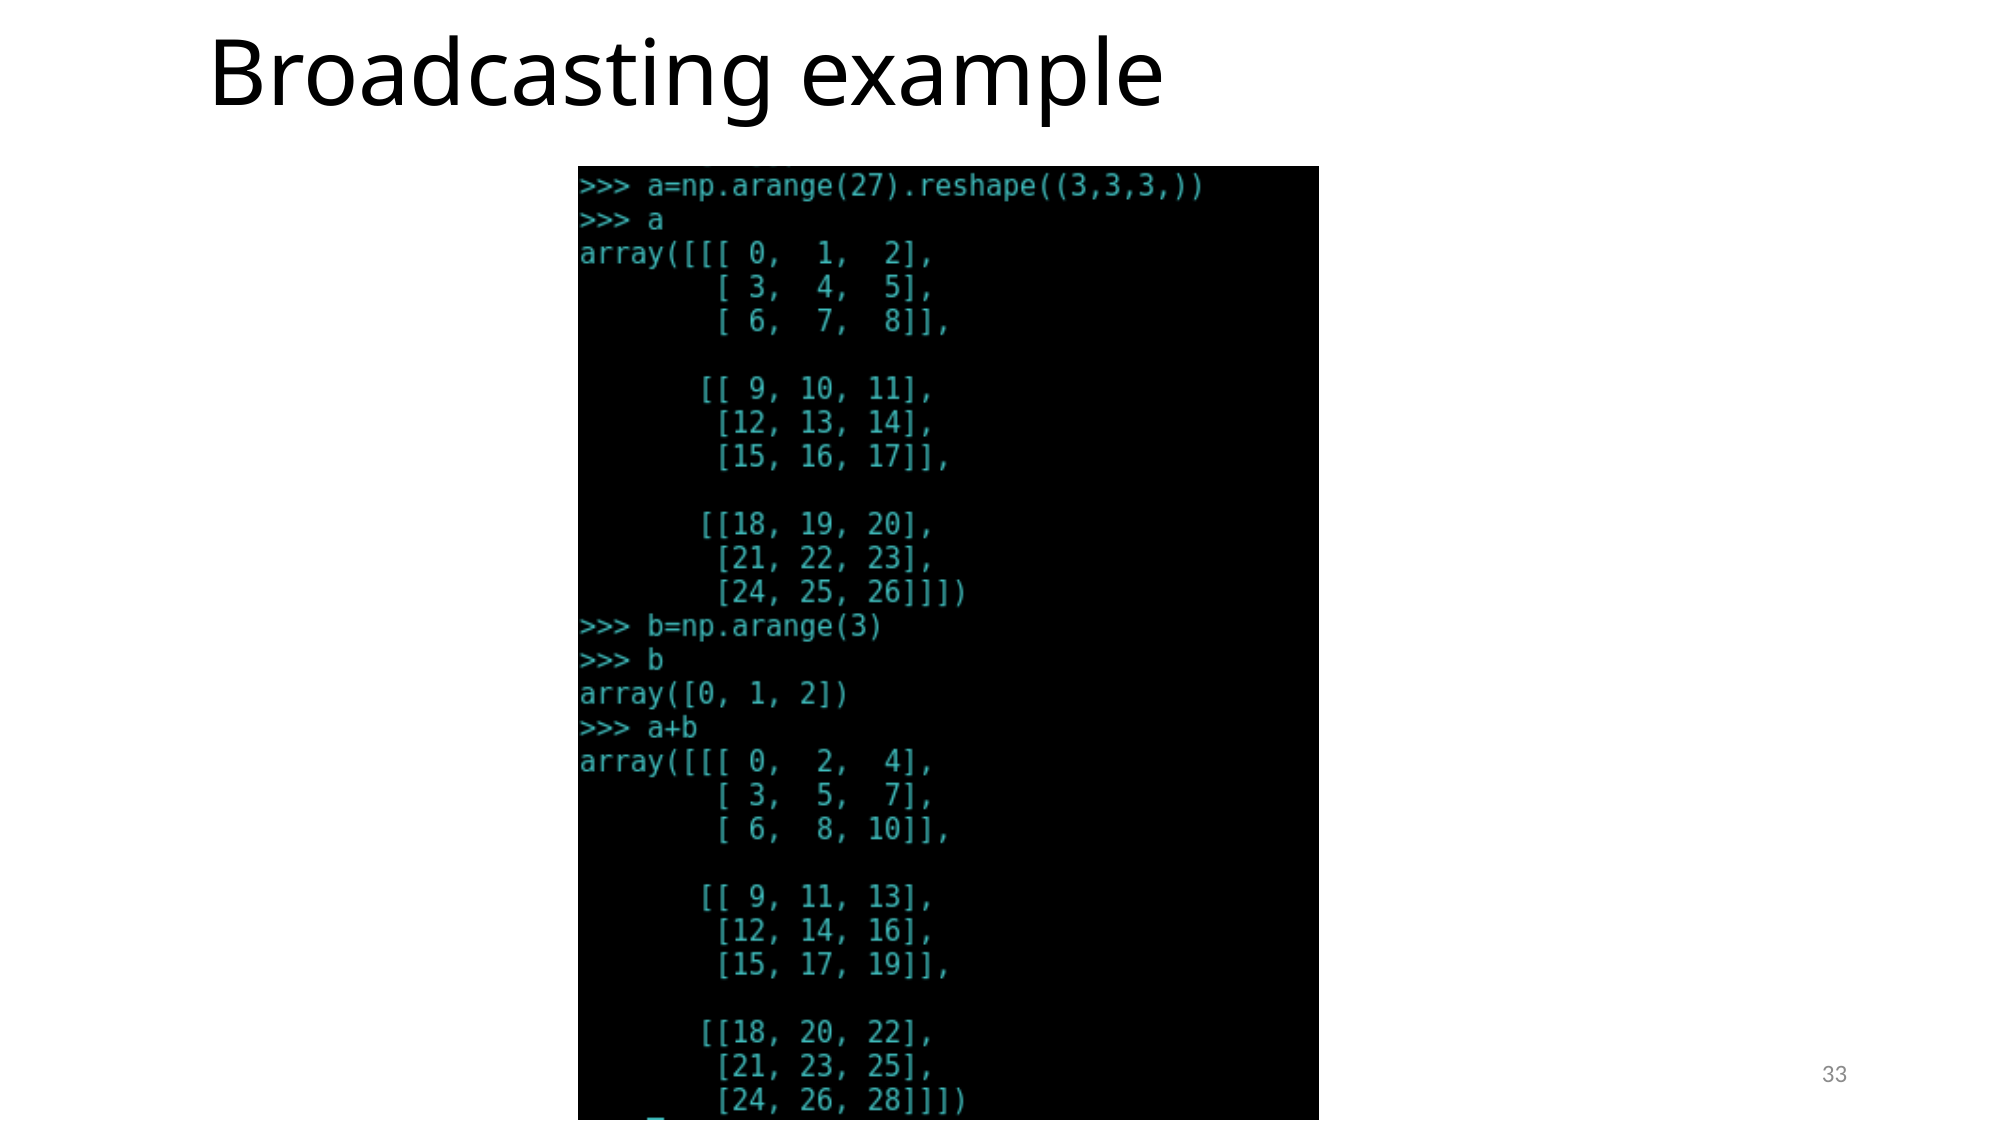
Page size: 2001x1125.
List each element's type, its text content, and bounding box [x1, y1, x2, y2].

picture [578, 166, 1319, 1120]
title Broadcasting example [192, 0, 1596, 152]
slide_number 33 [1412, 1042, 1863, 1103]
